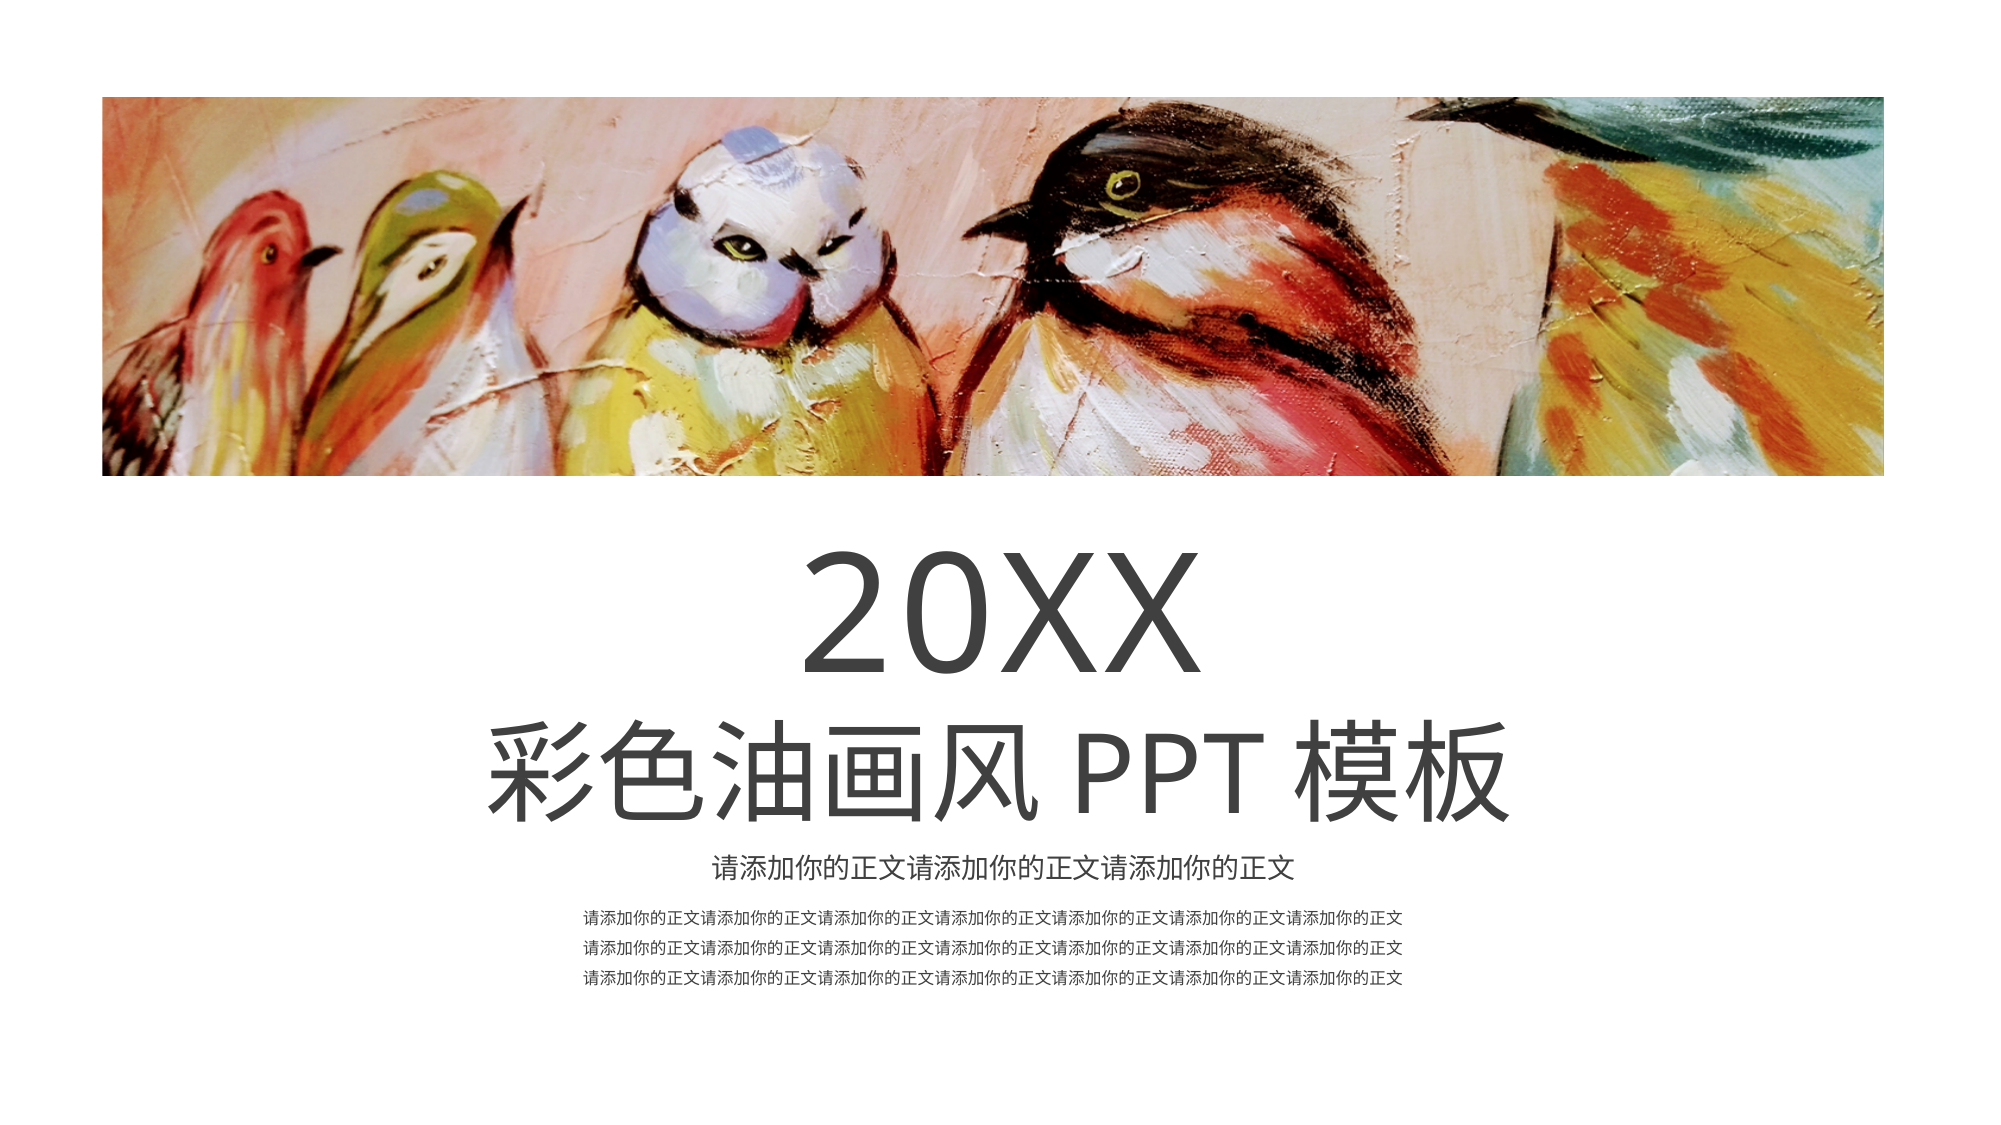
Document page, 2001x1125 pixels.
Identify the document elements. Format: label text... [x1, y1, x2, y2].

text_box 彩色油画风ppt模板 [413, 695, 1587, 843]
text_box 请添加你的正文请添加你的正文请添加你的正文请添加你的正文请添加你的正文请添加你的正文请添加你的正文 请添加你的正文请添加你的正文请添加你的正文请添加你的正文请添加你的正文请添加你的正文请添加你的正文 请添加你的正文请添加你的正文请添加你的正文请添加你的正文请添加你的正文请添加你的正文请添加你的正文 [544, 890, 1443, 1025]
text_box [101, 96, 1885, 476]
text_box 请添加你的正文请添加你的正文请添加你的正文 [697, 844, 1404, 890]
text_box 20XX [734, 500, 1266, 695]
